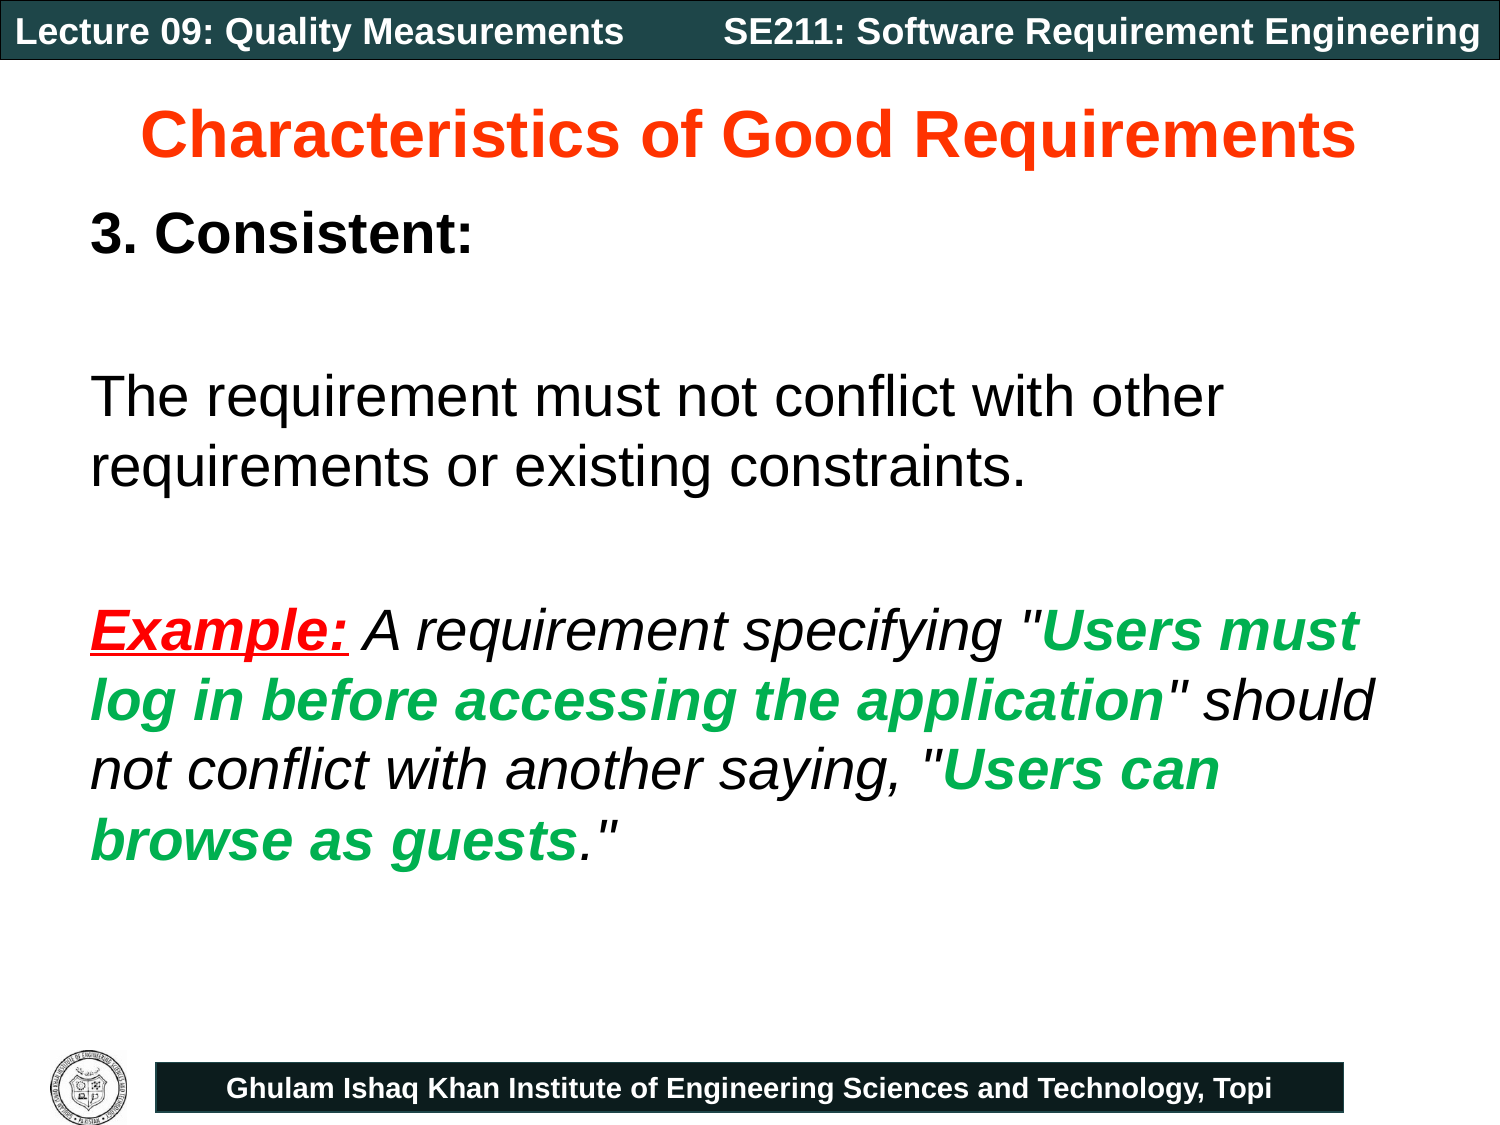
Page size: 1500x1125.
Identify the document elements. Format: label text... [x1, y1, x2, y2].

picture [50, 1050, 127, 1125]
list 3. Consistent: The requirement must not conflict with other requirements or existing constraints. Example: A requirement specifying "Users must log in before accessing the application" should not conflict with another saying, "Users can browse as guests." [75, 187, 1438, 1050]
title Characteristics of Good Requirements [0, 62, 1500, 200]
